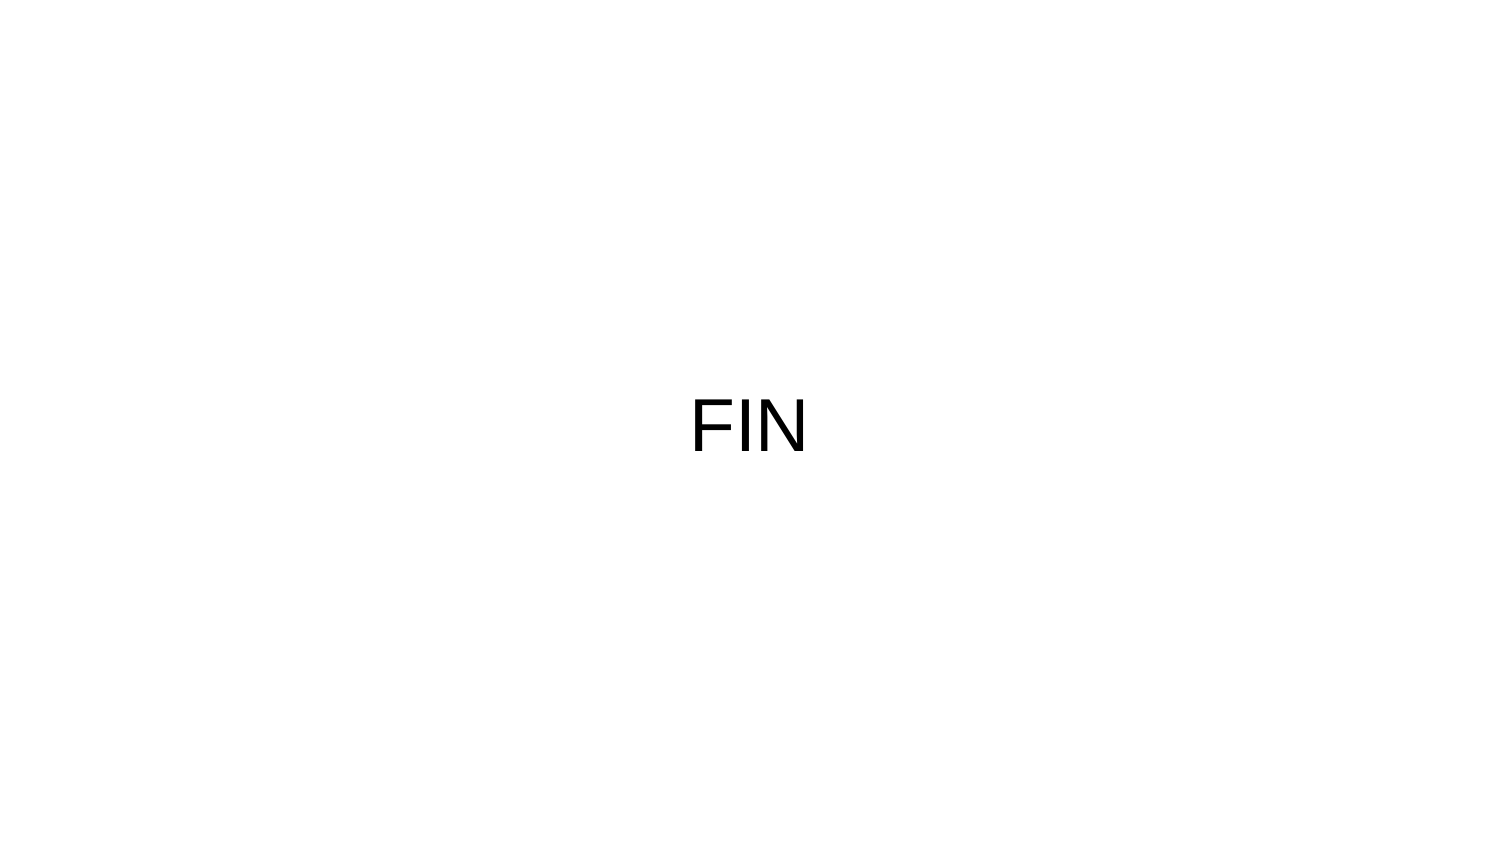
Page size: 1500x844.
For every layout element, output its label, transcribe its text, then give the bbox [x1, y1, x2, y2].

title FIN [51, 352, 1449, 491]
